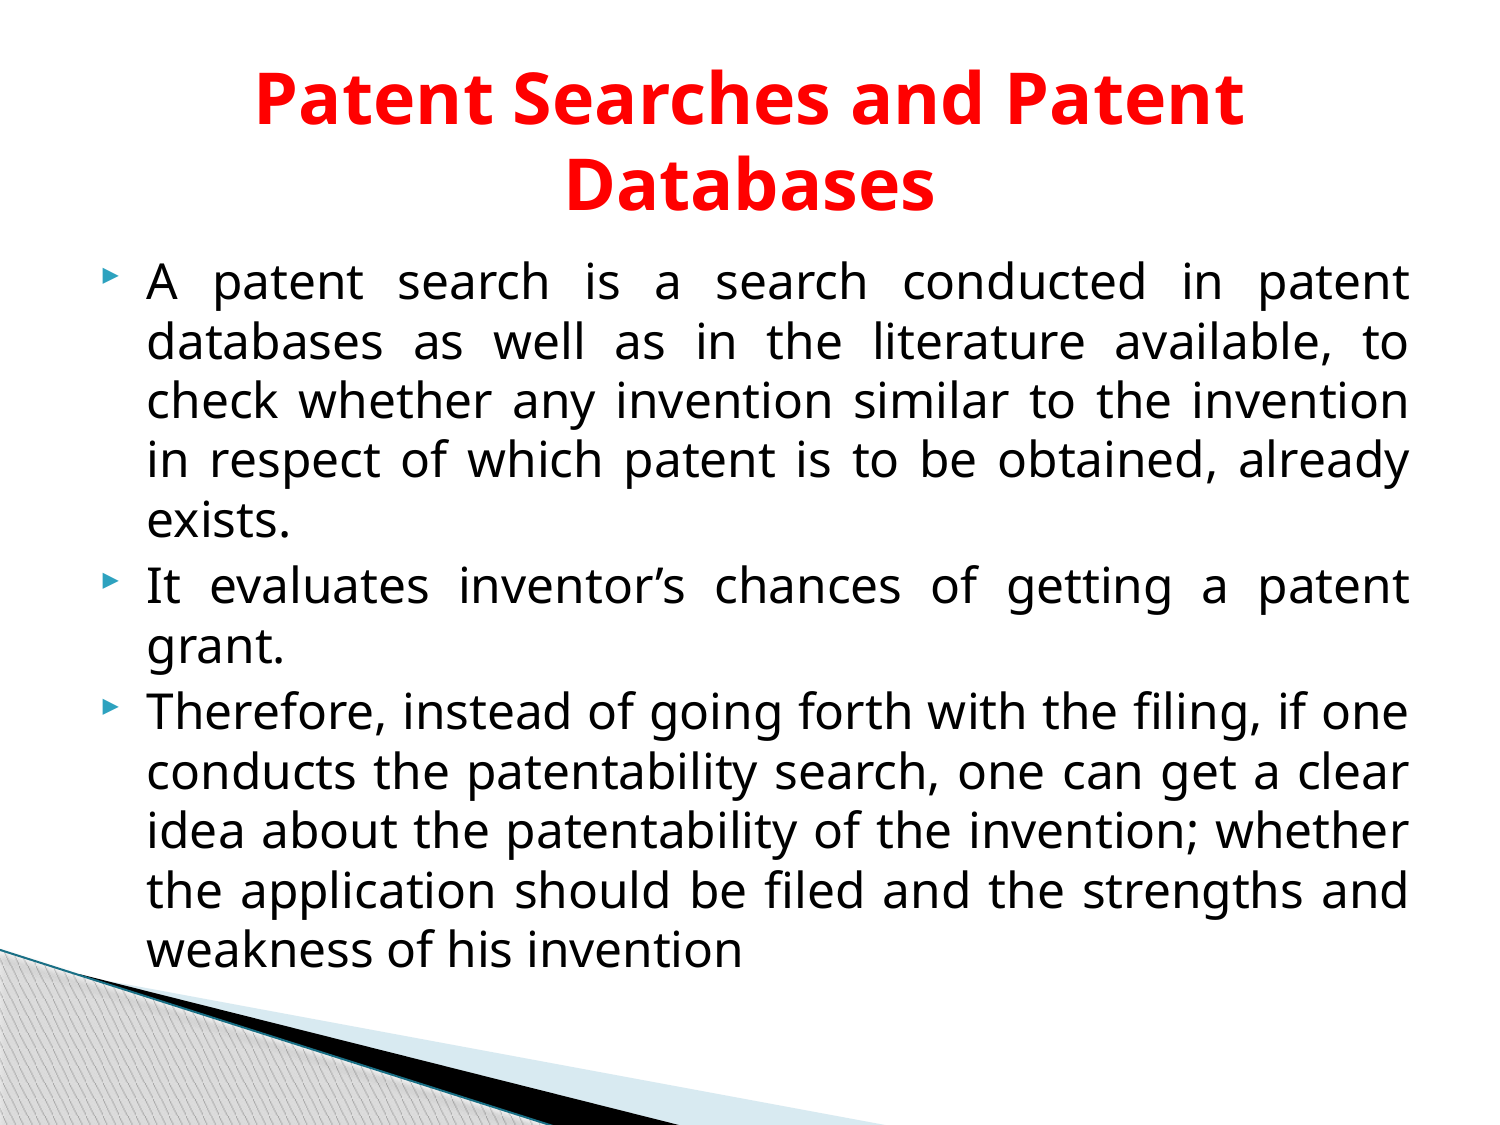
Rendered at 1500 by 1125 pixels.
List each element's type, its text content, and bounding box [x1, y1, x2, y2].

title Patent Searches and Patent Databases [75, 45, 1425, 233]
list A patent search is a search conducted in patent databases as well as in the literature available, to check whether any invention similar to the invention in respect of which patent is to be obtained, already exists. It evaluates inventor’s chances of getting a patent grant. Therefore, instead of going forth with the filing, if one conducts the patentability search, one can get a clear idea about the patentability of the invention; whether the application should be filed and the strengths and weakness of his invention [75, 243, 1425, 986]
